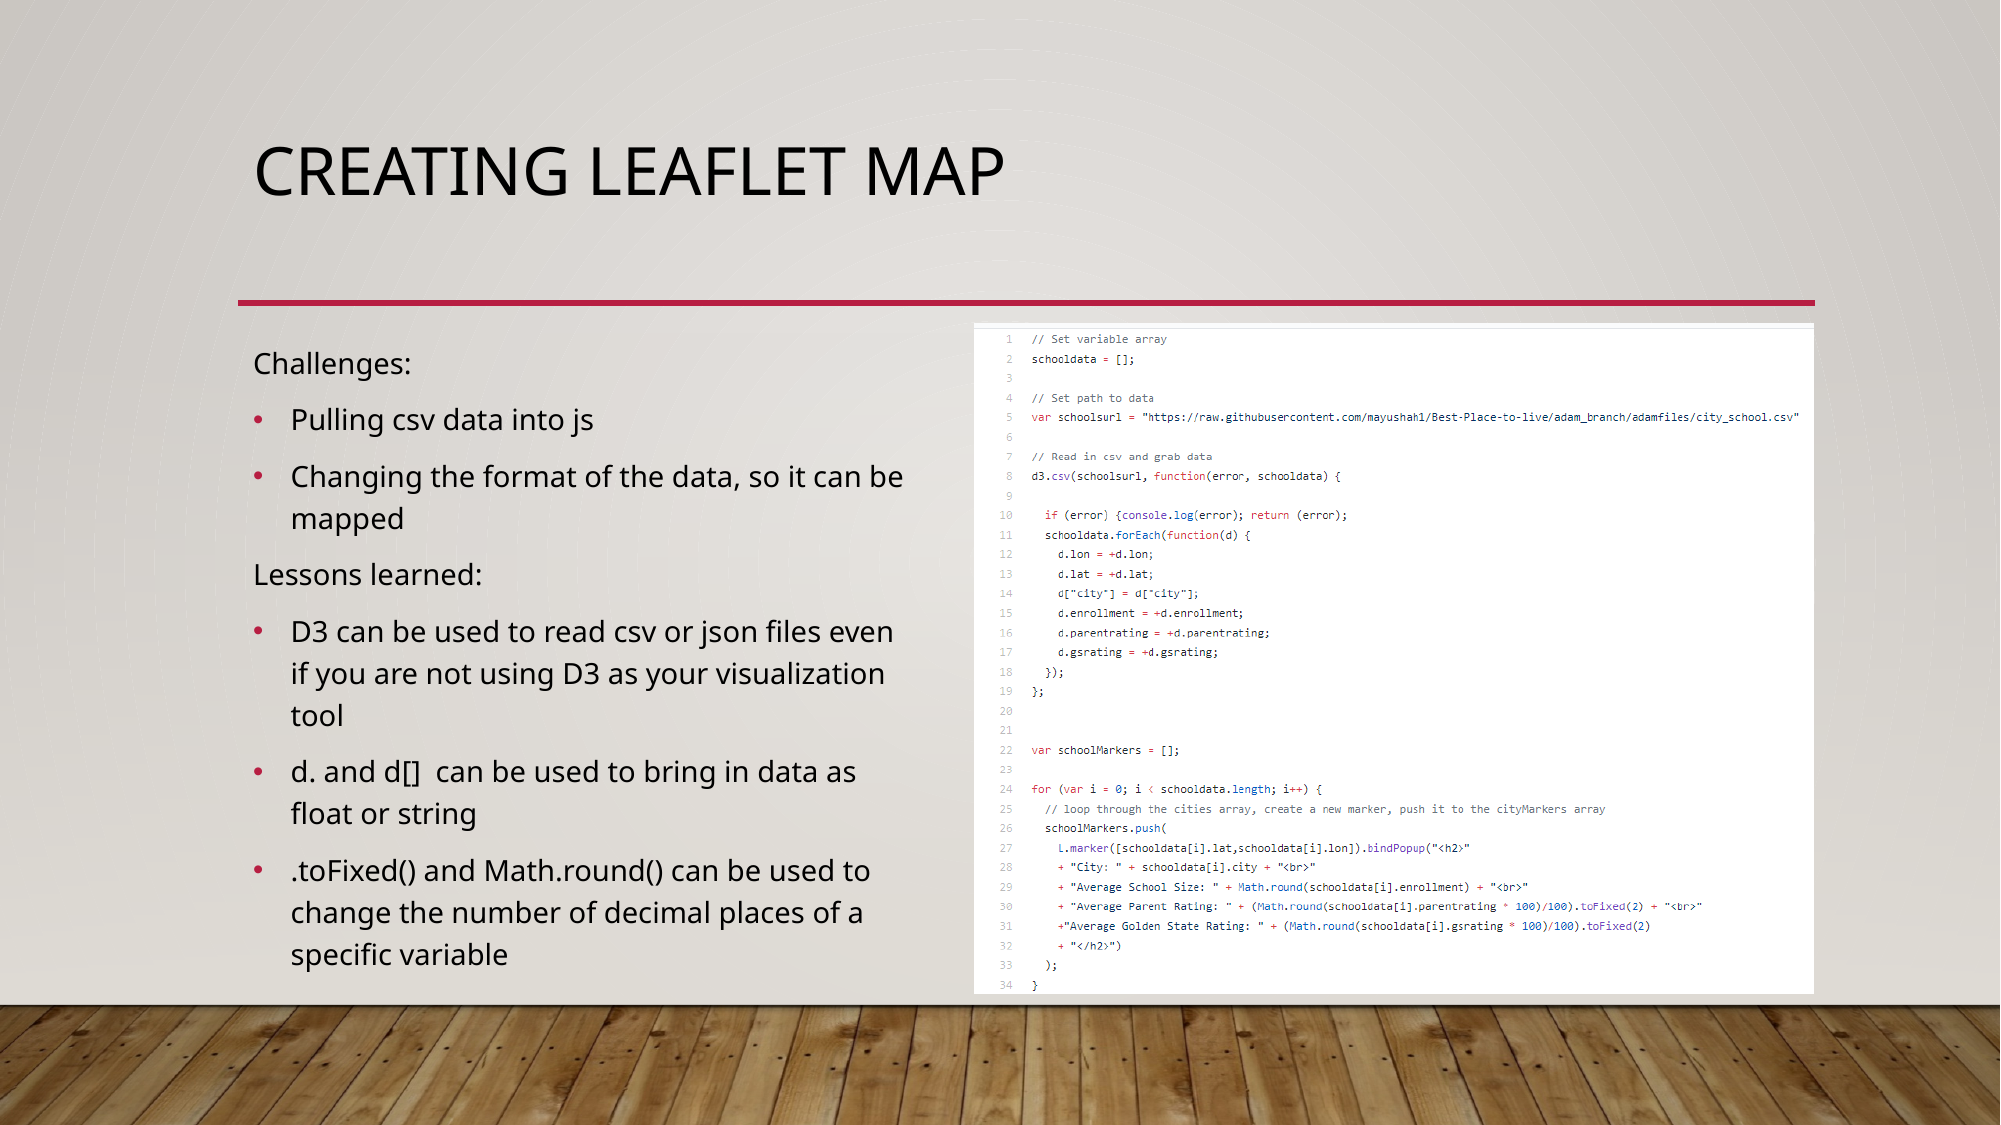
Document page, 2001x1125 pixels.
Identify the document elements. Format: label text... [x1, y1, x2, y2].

list Challenges: Pulling csv data into js Changing the format of the data, so it can be mapped Lessons learned: D3 can be used to read csv or json files even if you are not using D3 as your visualization tool d. and d[] can be used to bring in data as float or string .toFixed() and Math.round() can be used to change the number of decimal places of a specific variable [238, 330, 934, 984]
title Creating Leaflet Map [238, 130, 1814, 303]
picture [974, 323, 1814, 994]
picture [0, 1005, 2000, 1125]
